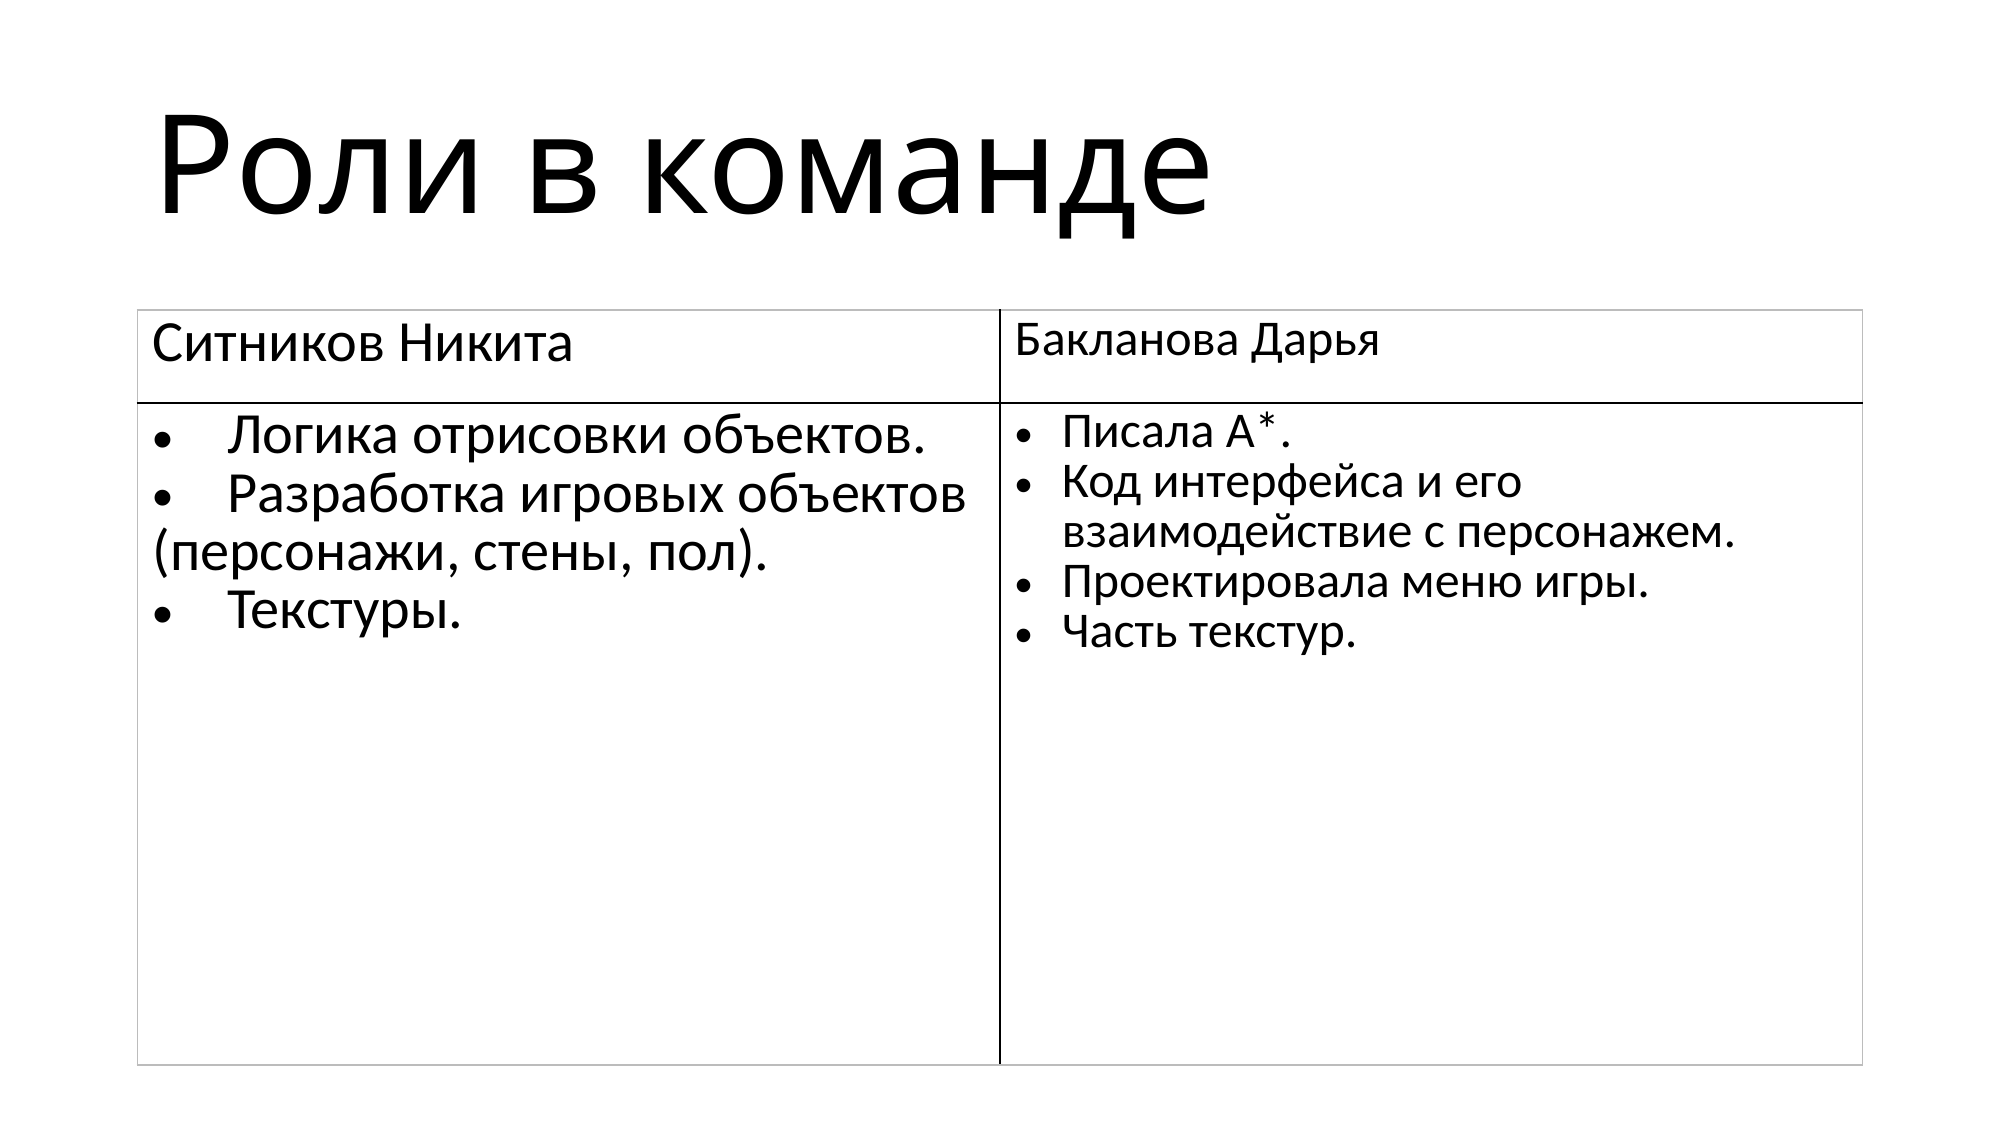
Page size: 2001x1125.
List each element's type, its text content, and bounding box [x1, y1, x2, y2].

title Роли в команде [137, 59, 1863, 278]
table_header Ситников Никита [138, 311, 999, 402]
table_cell Логика отрисовки объектов. Разработка игровых объектов (персонажи, стены, пол). Текстуры. [138, 404, 999, 1064]
table_cell Писала А*. Код интерфейса и его взаимодействие с персонажем. Проектировала меню игры. Часть текстур. [1001, 404, 1862, 1064]
table_header Бакланова Дарья [1001, 311, 1862, 402]
